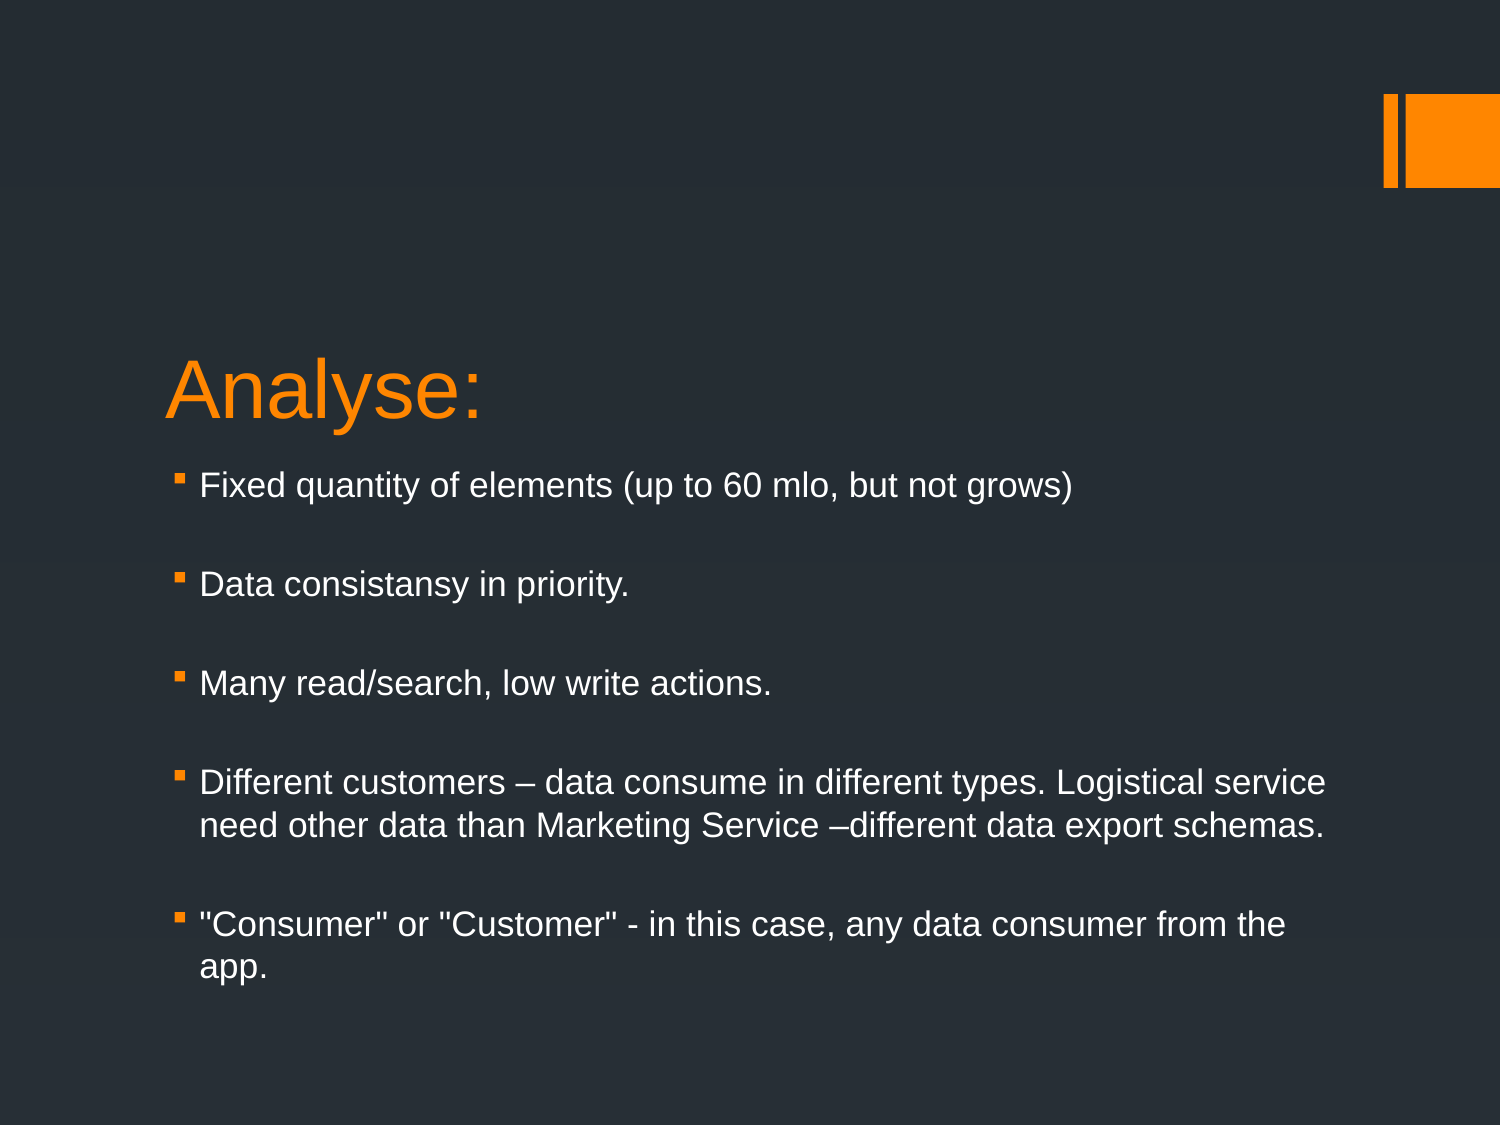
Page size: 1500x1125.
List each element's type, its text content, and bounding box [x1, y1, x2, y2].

list Fixed quantity of elements (up to 60 mlo, but not grows) Data consistansy in priority. Many read/search, low write actions. Different customers – data consume in different types. Logistical service need other data than Marketing Service –different data export schemas. "Consumer" or "Customer" - in this case, any data consumer from the app. [150, 454, 1350, 1035]
title Analyse: [150, 253, 1350, 443]
